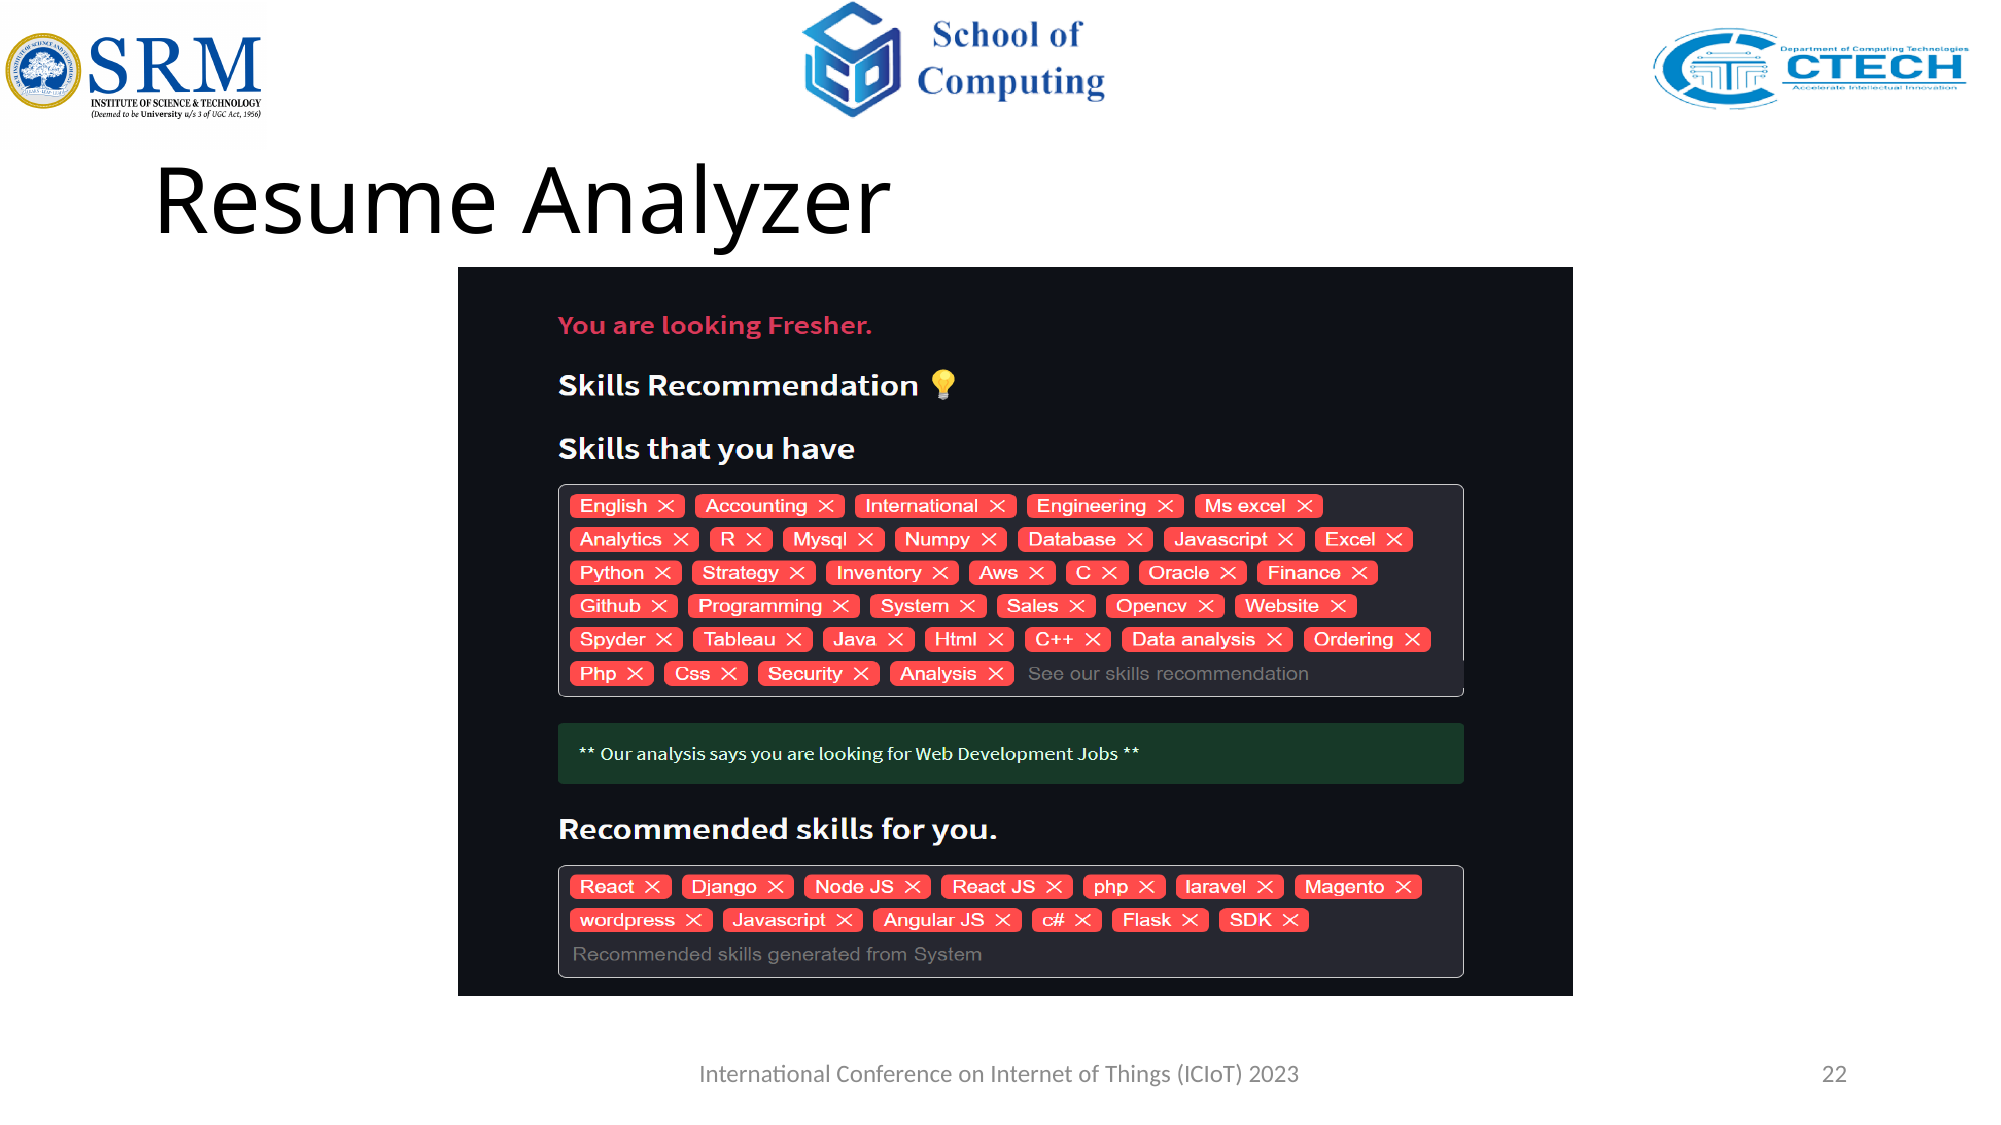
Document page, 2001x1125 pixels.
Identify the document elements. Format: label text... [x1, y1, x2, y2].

slide_number 22 [1412, 1042, 1863, 1103]
picture [795, 0, 1109, 119]
picture [0, 2, 267, 151]
title Resume Analyzer [137, 129, 1476, 278]
footer International Conference on Internet of Things (ICIoT) 2023 [662, 1042, 1338, 1103]
picture [458, 267, 1573, 996]
picture [1624, 0, 2000, 141]
